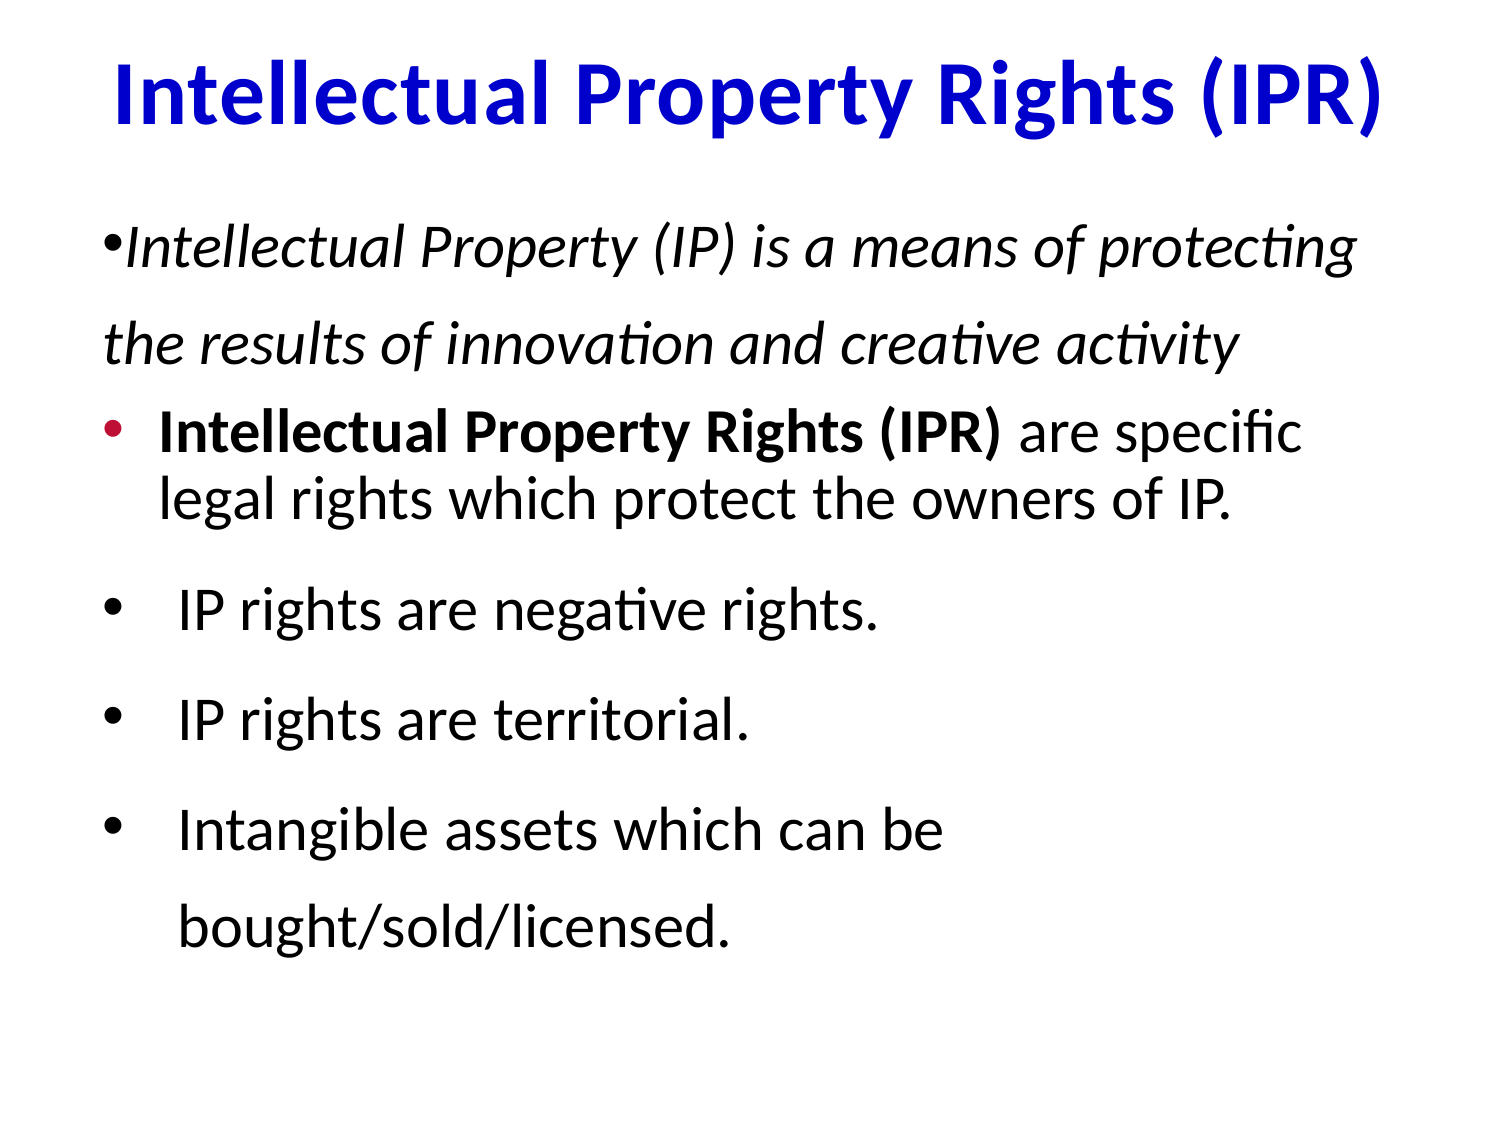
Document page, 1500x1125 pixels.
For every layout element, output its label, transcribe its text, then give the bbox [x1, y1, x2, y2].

title Intellectual Property Rights (IPR) [75, 0, 1425, 175]
list Intellectual Property (IP) is a means of protecting the results of innovation and creative activity Intellectual Property Rights (IPR) are specific legal rights which protect the owners of IP. IP rights are negative rights. IP rights are territorial. Intangible assets which can be bought/sold/licensed. [87, 174, 1425, 1100]
